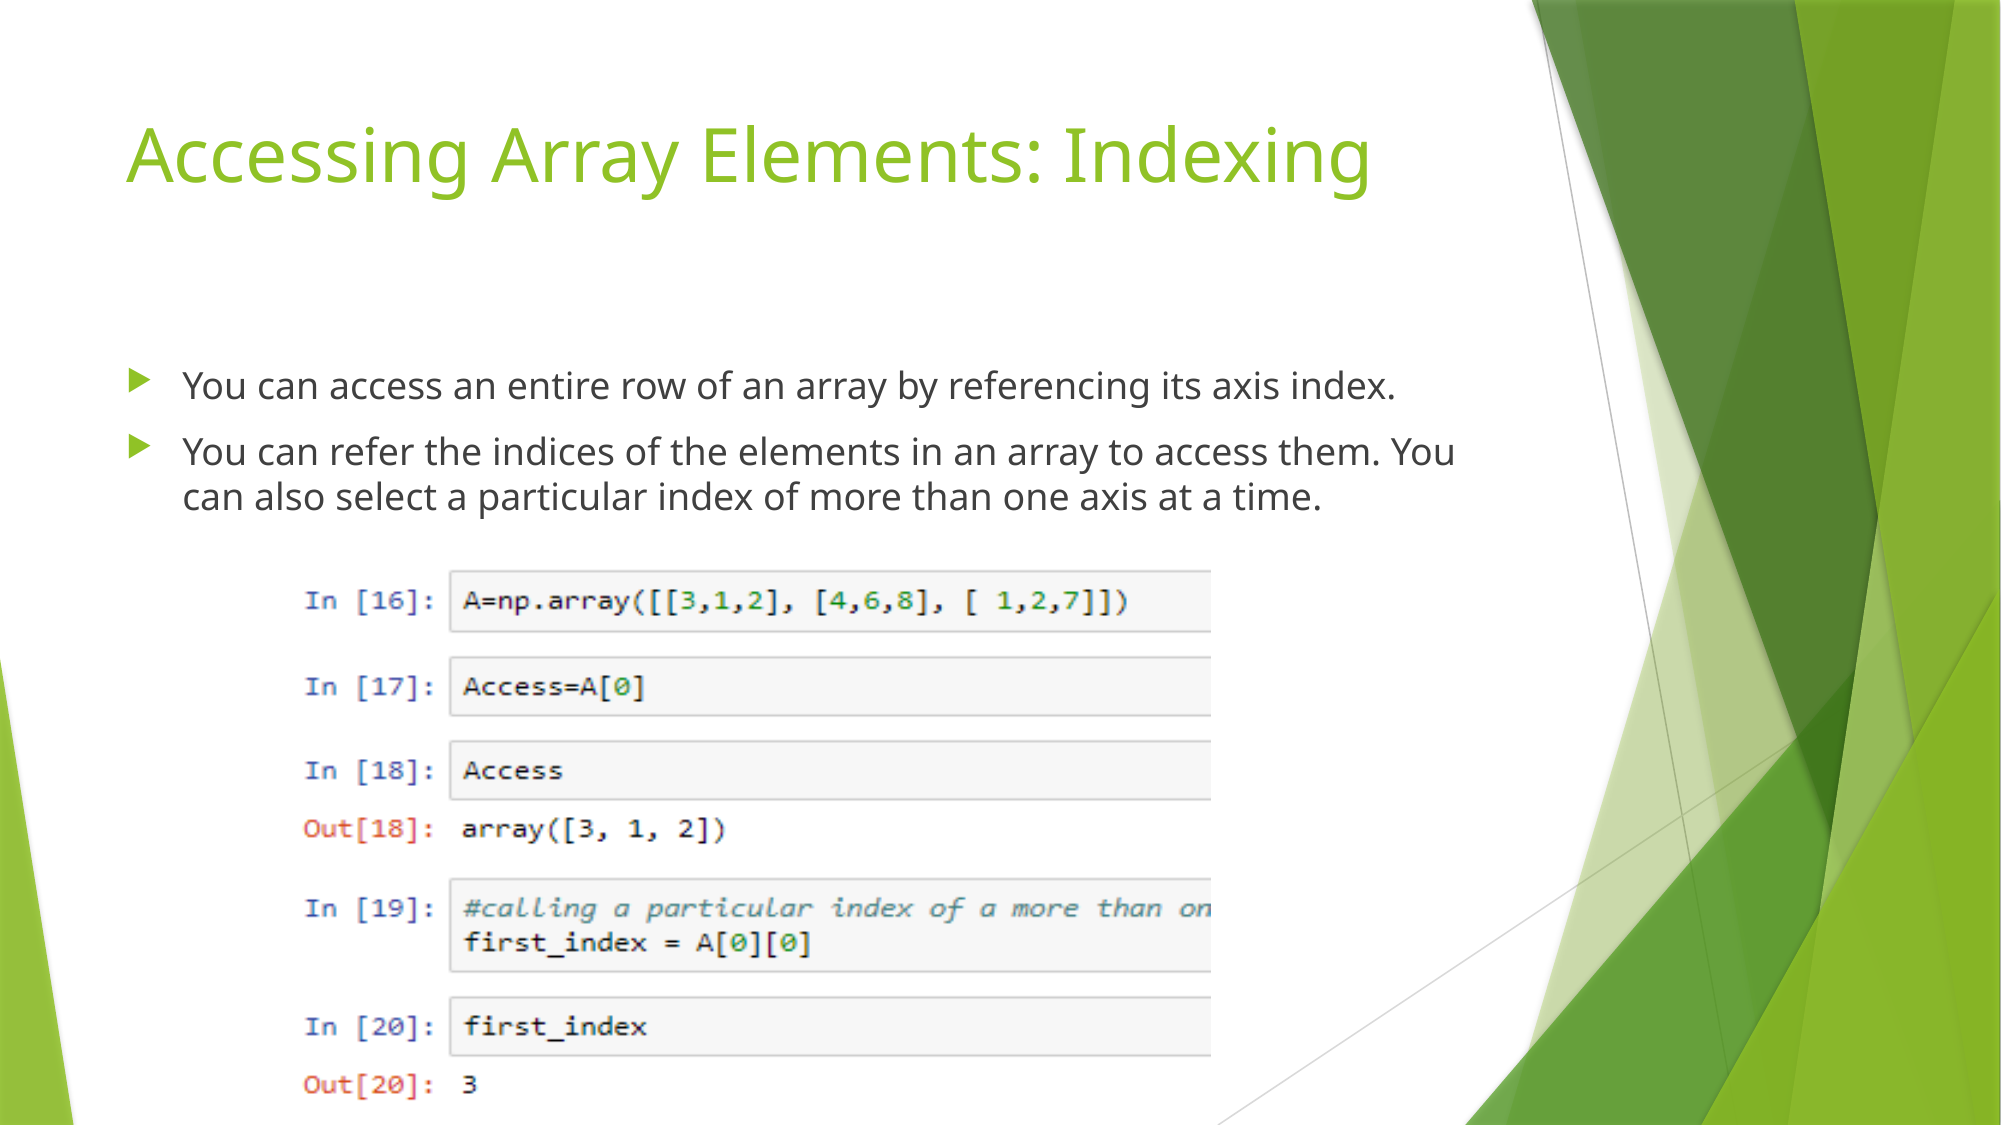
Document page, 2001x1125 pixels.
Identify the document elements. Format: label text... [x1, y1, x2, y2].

title Accessing Array Elements: Indexing [111, 99, 1522, 317]
picture [272, 559, 1211, 1111]
list You can access an entire row of an array by referencing its axis index. You can refer the indices of the elements in an array to access them. You can also select a particular index of more than one axis at a time. [111, 354, 1522, 992]
